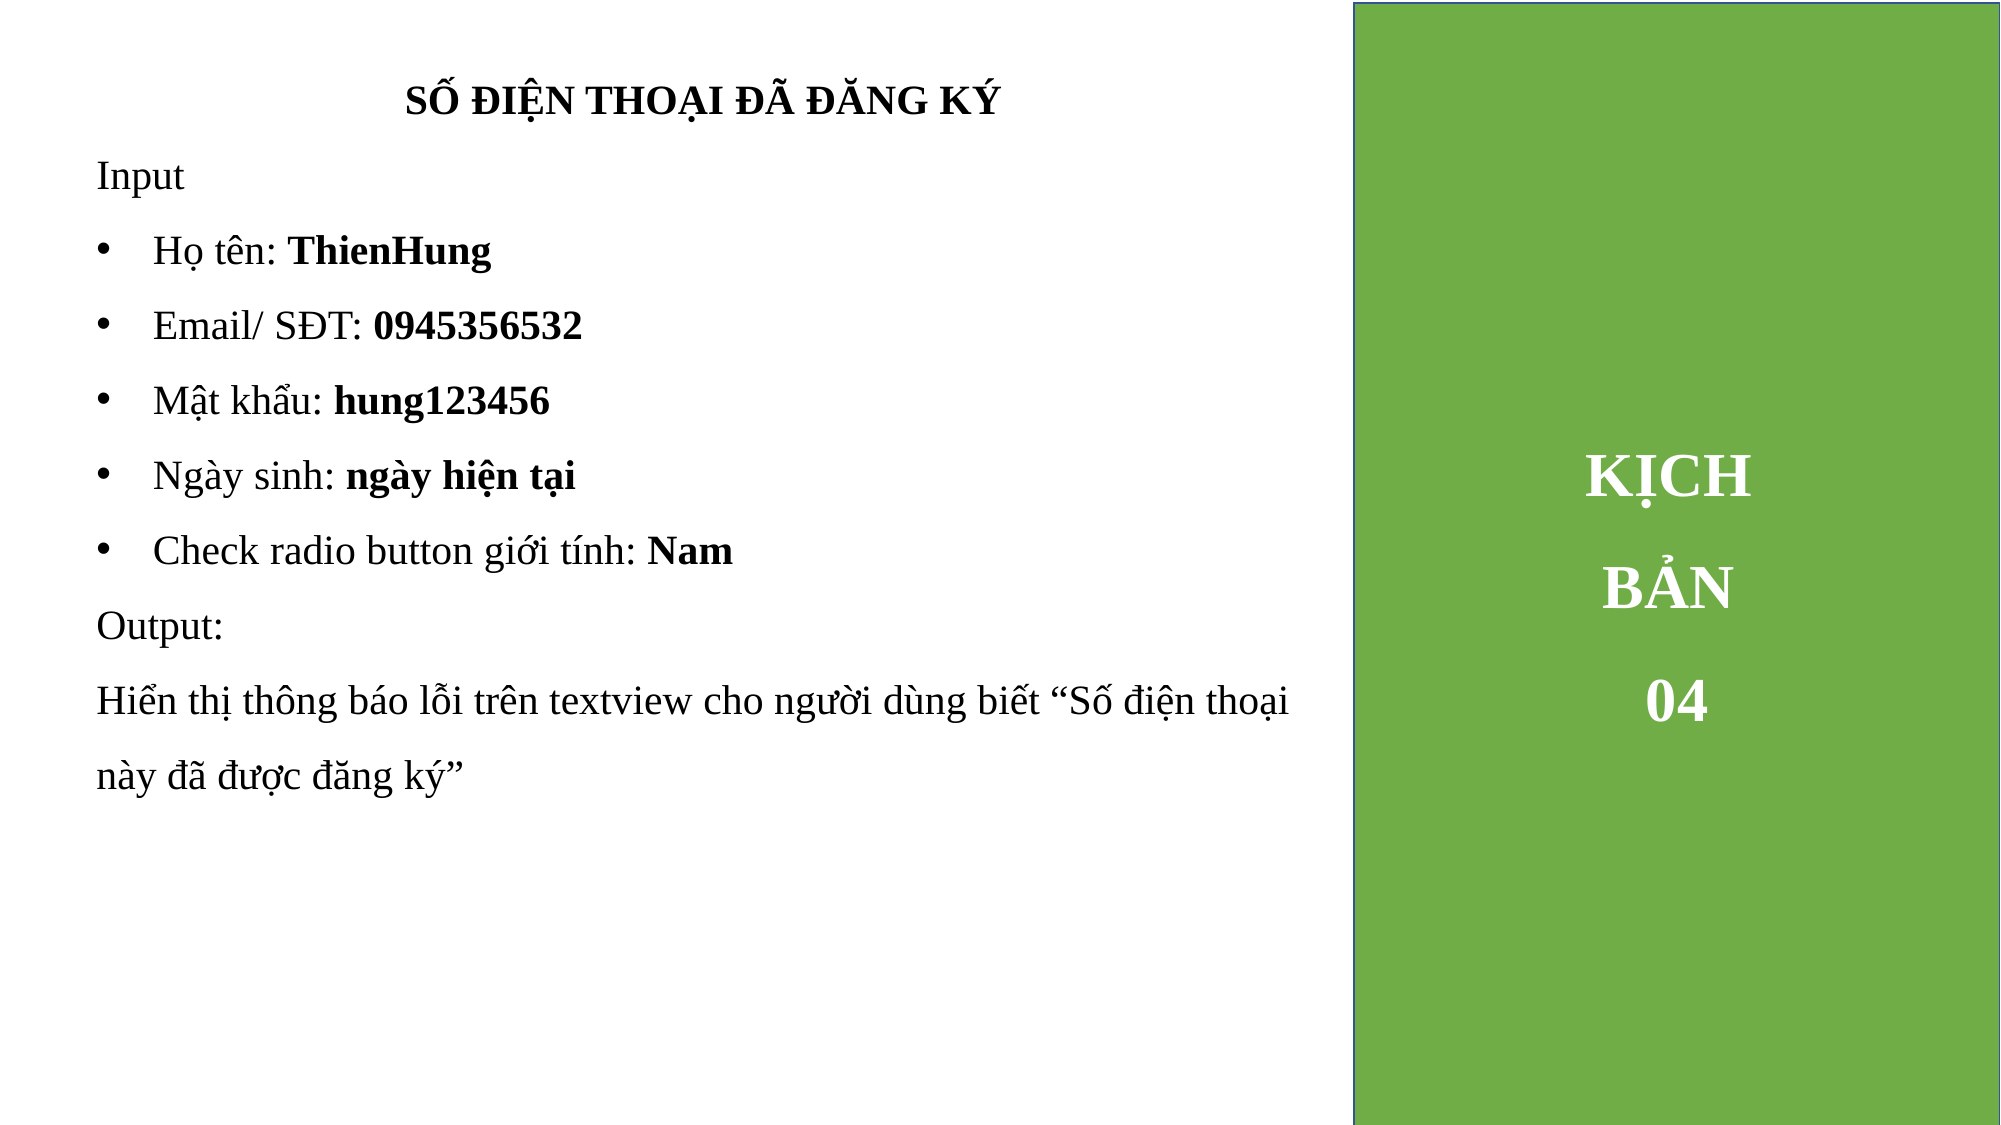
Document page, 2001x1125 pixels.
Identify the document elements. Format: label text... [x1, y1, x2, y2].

text_box KỊCH BẢN 04 [1353, 2, 2000, 1125]
text_box SỐ ĐIỆN THOẠI ĐÃ ĐĂNG KÝ Input Họ tên: ThienHung Email/ SĐT: 0945356532 Mật khẩu: hung123456 Ngày sinh: ngày hiện tại Check radio button giới tính: Nam Output: Hiển thị thông báo lỗi trên textview cho người dùng biết “Số điện thoại này đã được đăng ký” [81, 40, 1326, 806]
